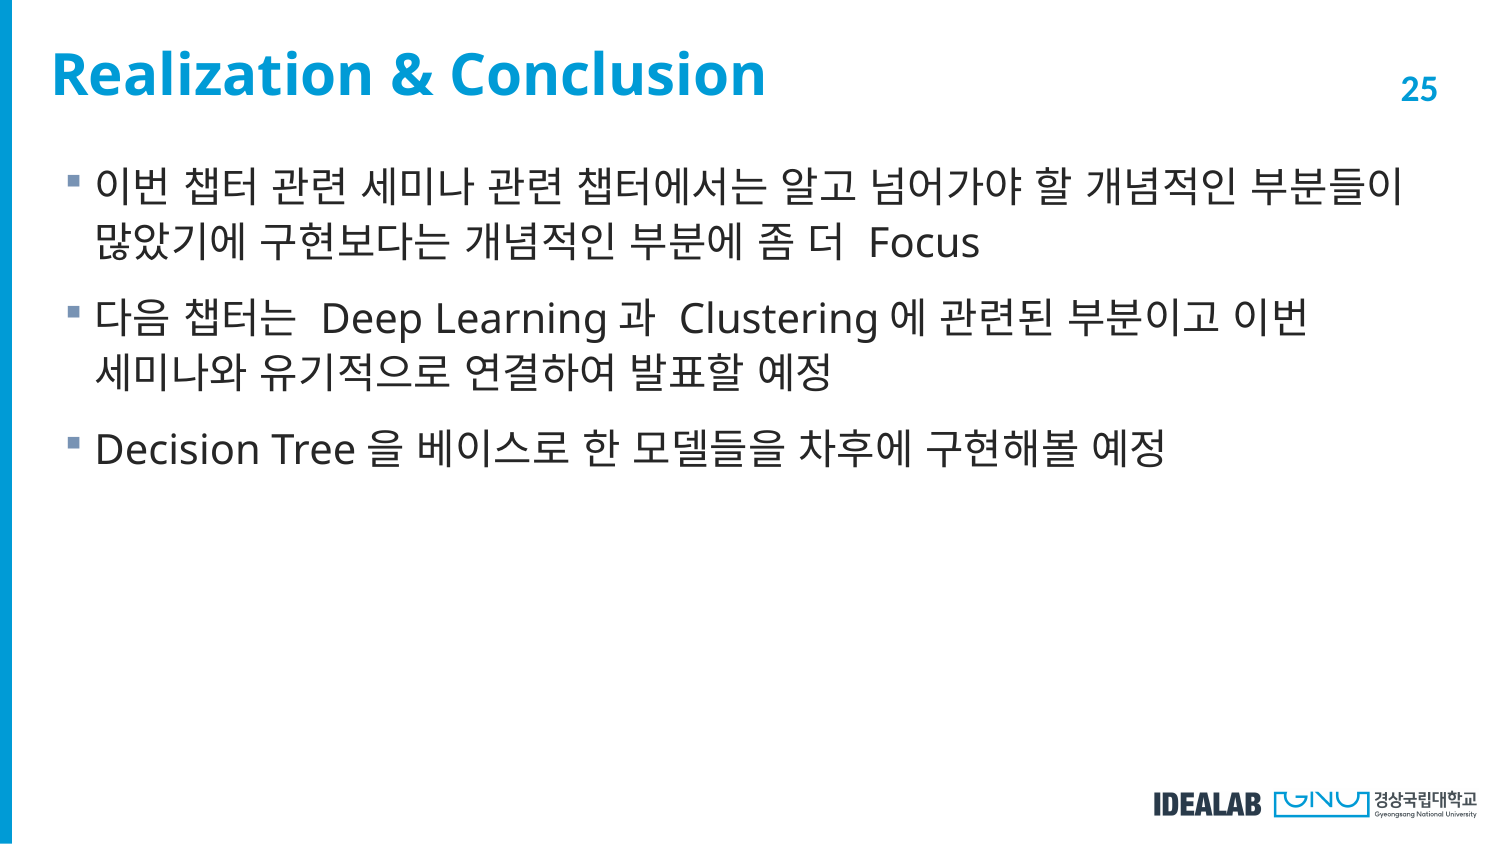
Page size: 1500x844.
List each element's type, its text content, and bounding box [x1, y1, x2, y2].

picture [1273, 788, 1479, 820]
picture [1153, 791, 1262, 817]
title Realization & Conclusion [35, 10, 1352, 143]
text_box 이번 챕터 관련 세미나 관련 챕터에서는 알고 넘어가야 할 개념적인 부분들이 많았기에 구현보다는 개념적인 부분에 좀 더 Focus 다음 챕터는 Deep Learning과 Clustering에 관련된 부분이고 이번 세미나와 유기적으로 연결하여 발표할 예정 Decision Tree을 베이스로 한 모델들을 차후에 구현해볼 예정 [49, 148, 1451, 481]
